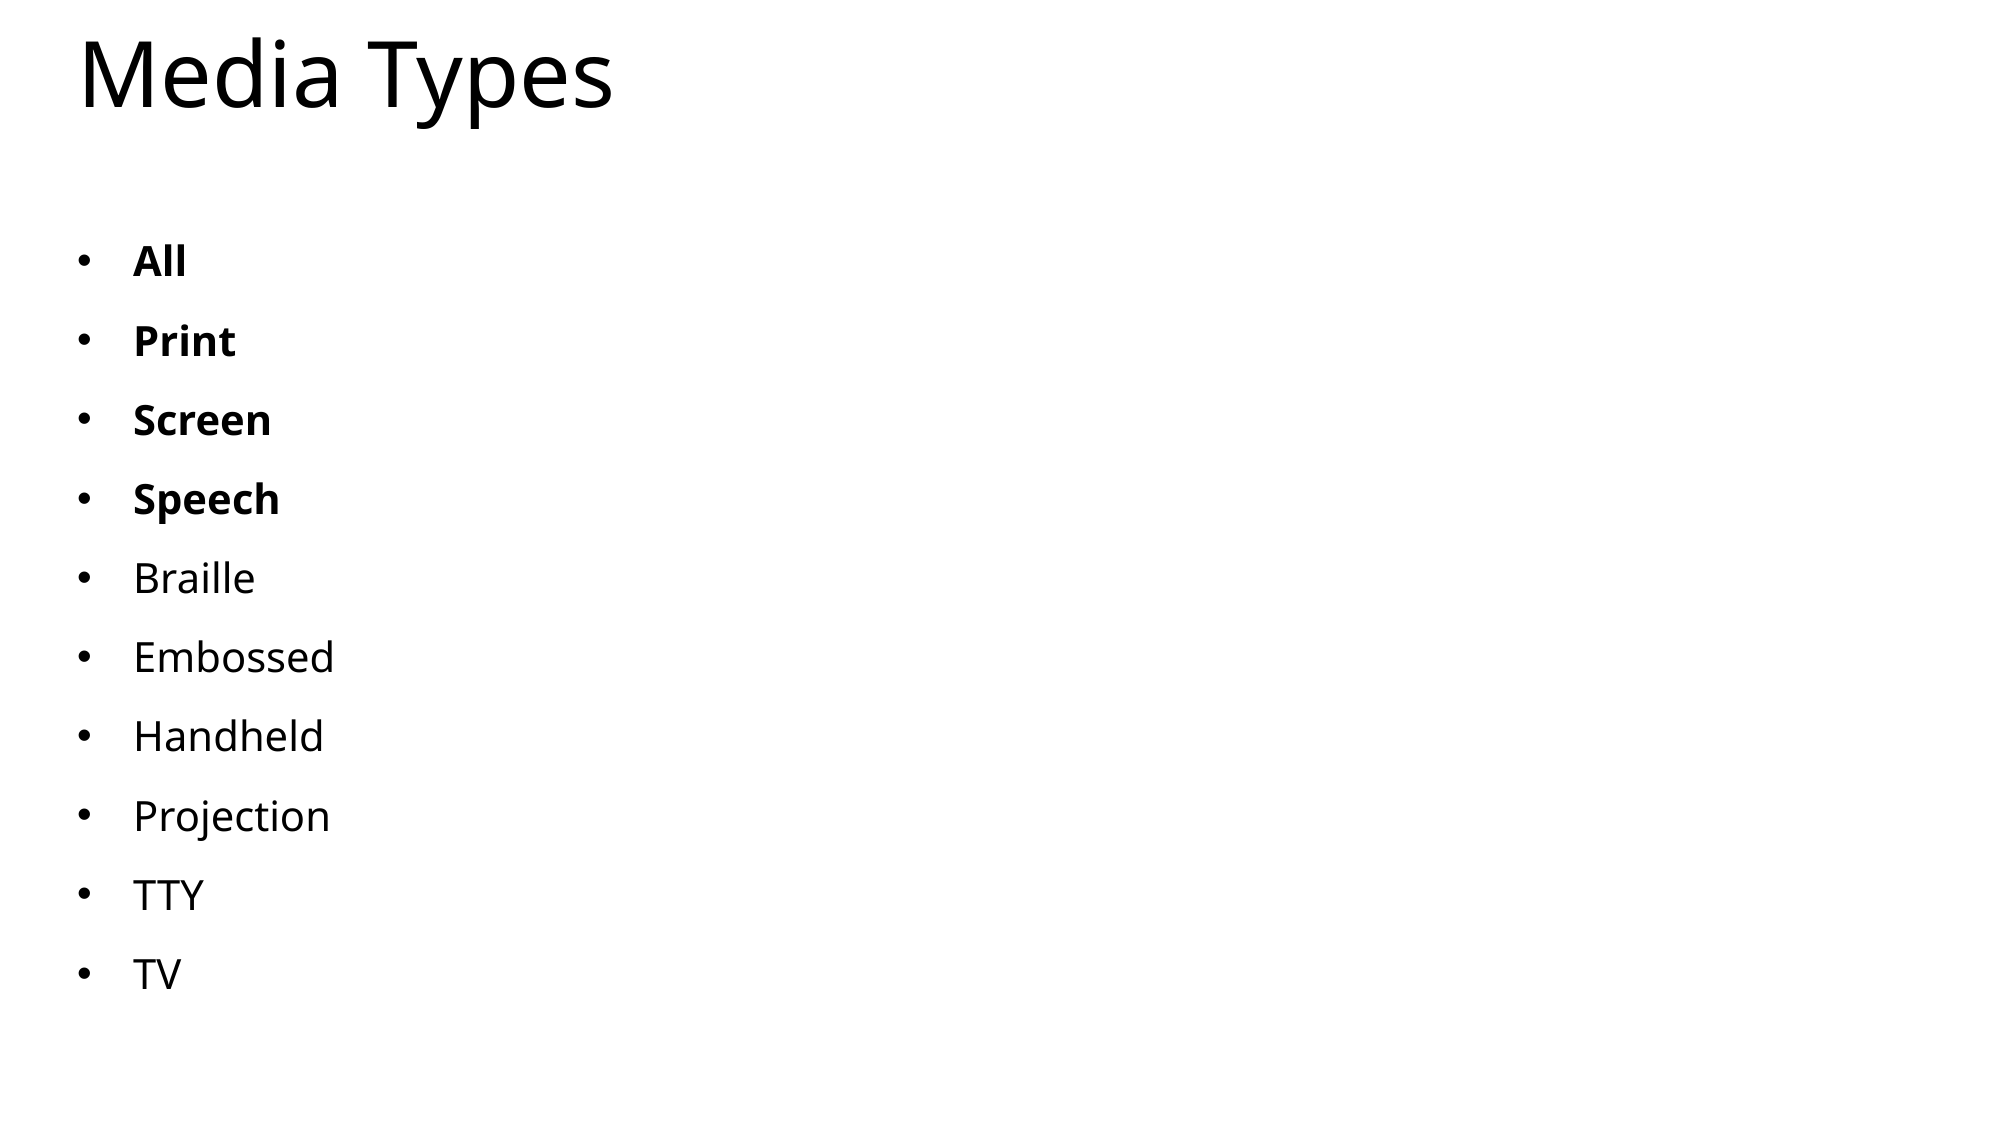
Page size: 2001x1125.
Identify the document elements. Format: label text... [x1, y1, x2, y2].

title Media Types [62, 29, 1953, 205]
list All Print Screen Speech Braille Embossed Handheld Projection TTY TV [62, 227, 1953, 1096]
